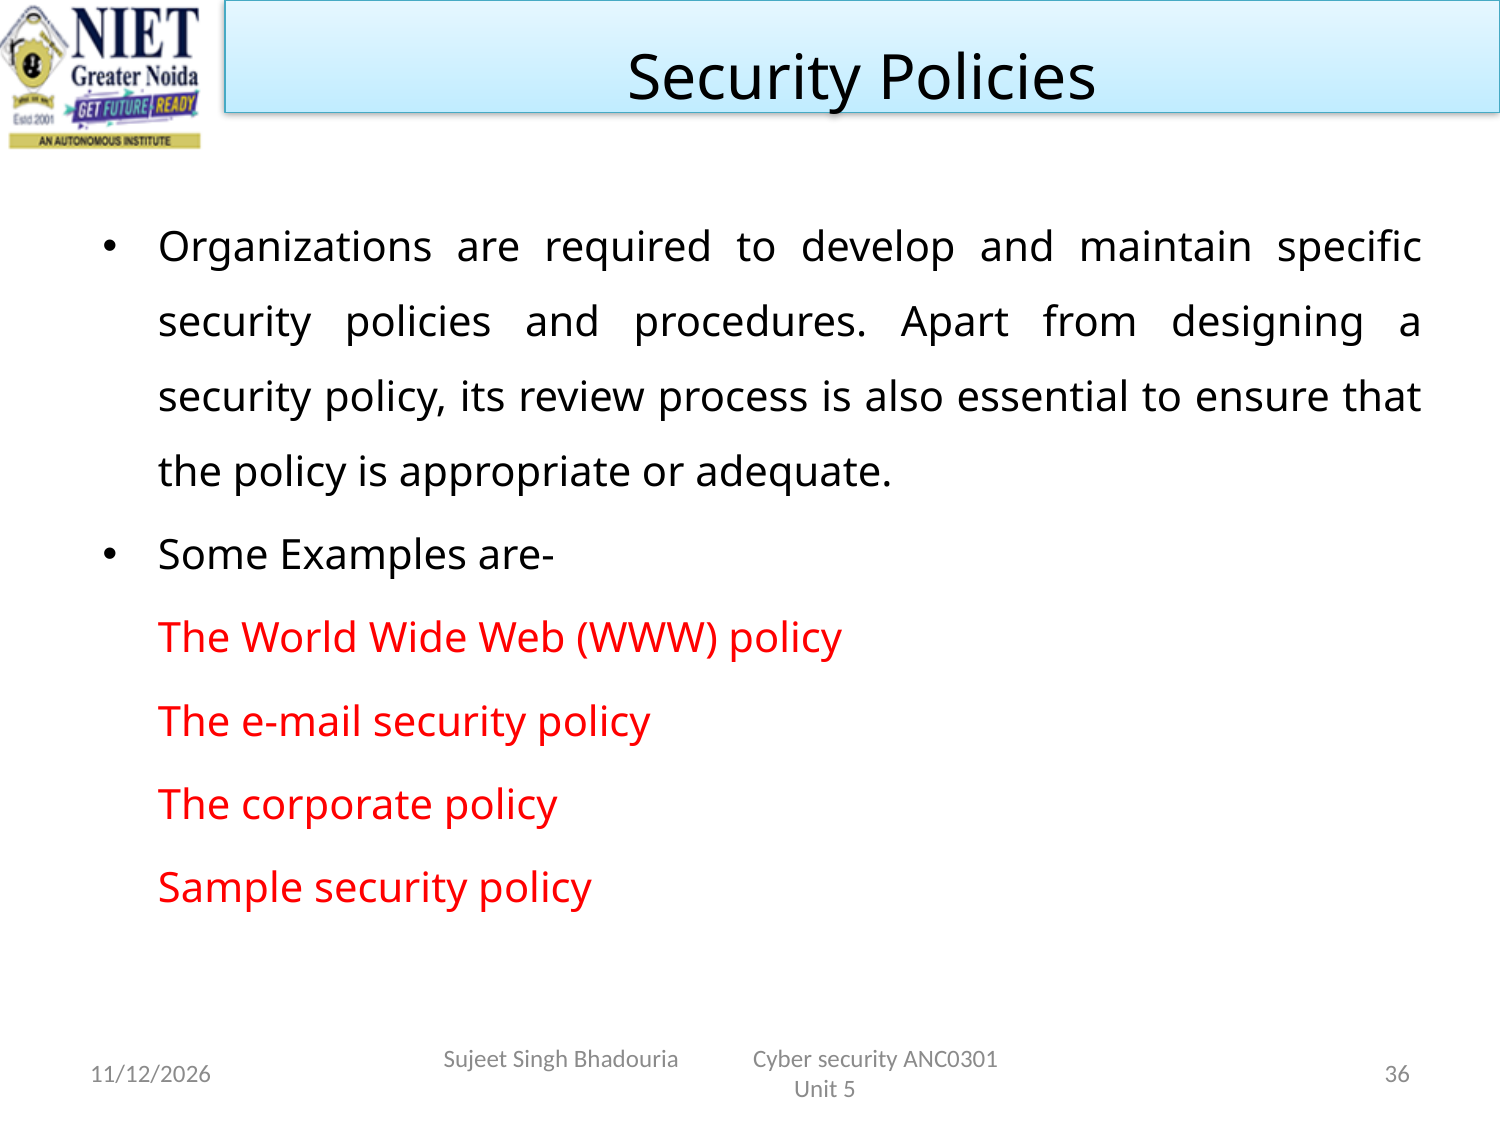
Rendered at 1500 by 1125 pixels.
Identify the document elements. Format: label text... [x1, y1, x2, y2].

list Organizations are required to develop and maintain specific security policies and procedures. Apart from designing a security policy, its review process is also essential to ensure that the policy is appropriate or adequate. Some Examples are- The World Wide Web (WWW) policy The e-mail security policy The corporate policy Sample security policy [87, 187, 1438, 930]
footer Sujeet Singh Bhadouria Cyber security ANC0301 Unit 5 [412, 1042, 1074, 1103]
text_box Security Policies [224, 0, 1500, 113]
picture [0, 0, 207, 154]
slide_number 36 [1074, 1042, 1425, 1103]
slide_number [75, 1042, 412, 1103]
